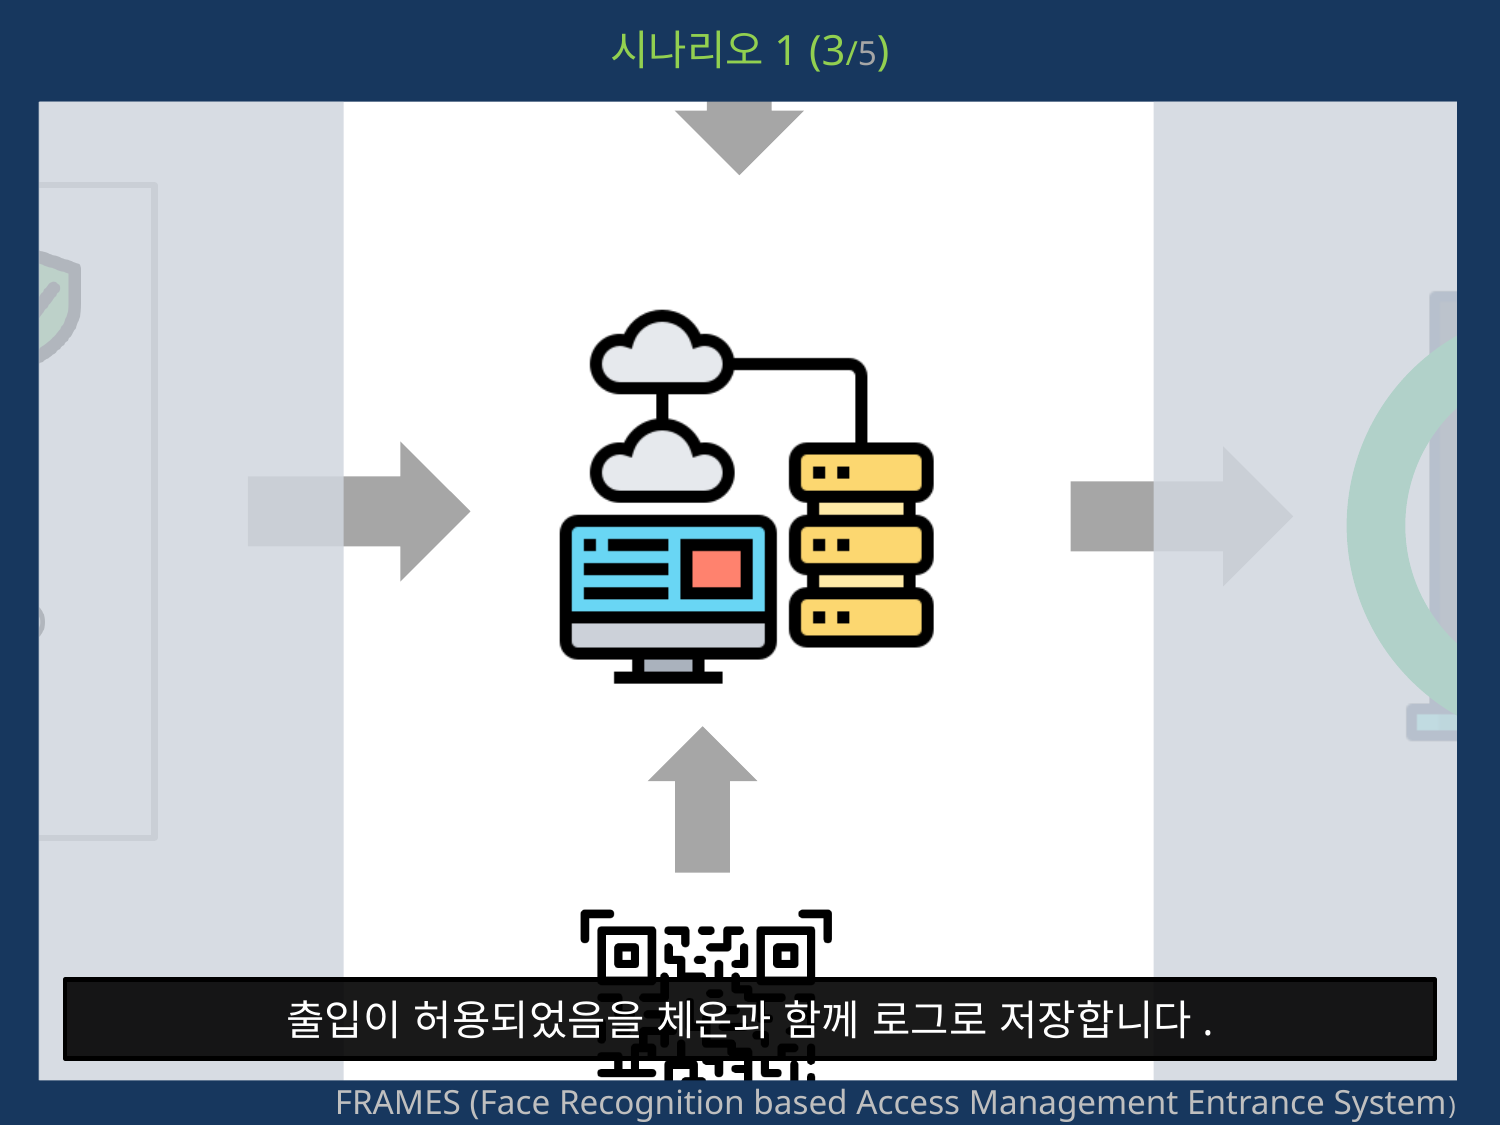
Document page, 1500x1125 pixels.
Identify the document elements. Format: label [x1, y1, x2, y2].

text_box [0, 0, 1500, 1125]
